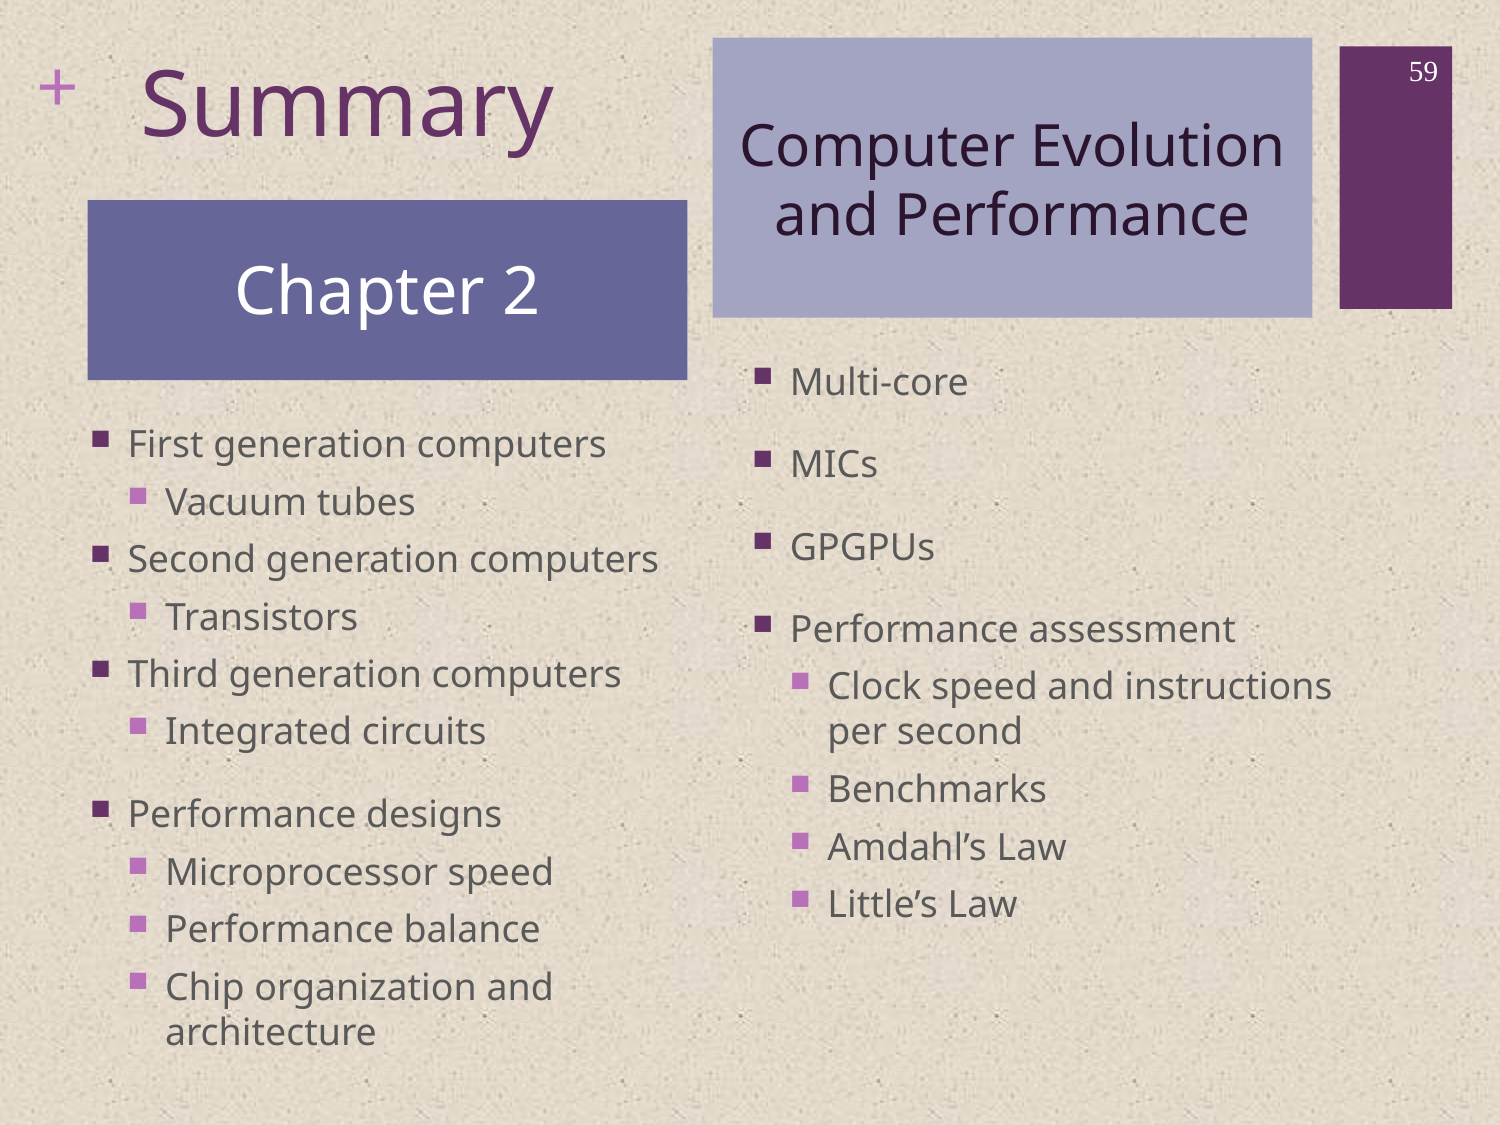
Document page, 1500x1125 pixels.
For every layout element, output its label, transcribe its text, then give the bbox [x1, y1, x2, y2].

title Summary [125, 37, 688, 200]
list Computer Evolution and Performance [712, 37, 1313, 318]
slide_number 59 [1362, 39, 1454, 100]
picture [0, 0, 1500, 1125]
list Multi-core MICs GPGPUs Performance assessment Clock speed and instructions per second Benchmarks Amdahl’s Law Little’s Law [737, 350, 1363, 1125]
list Chapter 2 [87, 200, 688, 381]
list First generation computers Vacuum tubes Second generation computers Transistors Third generation computers Integrated circuits Performance designs Microprocessor speed Performance balance Chip organization and architecture [75, 412, 675, 1125]
